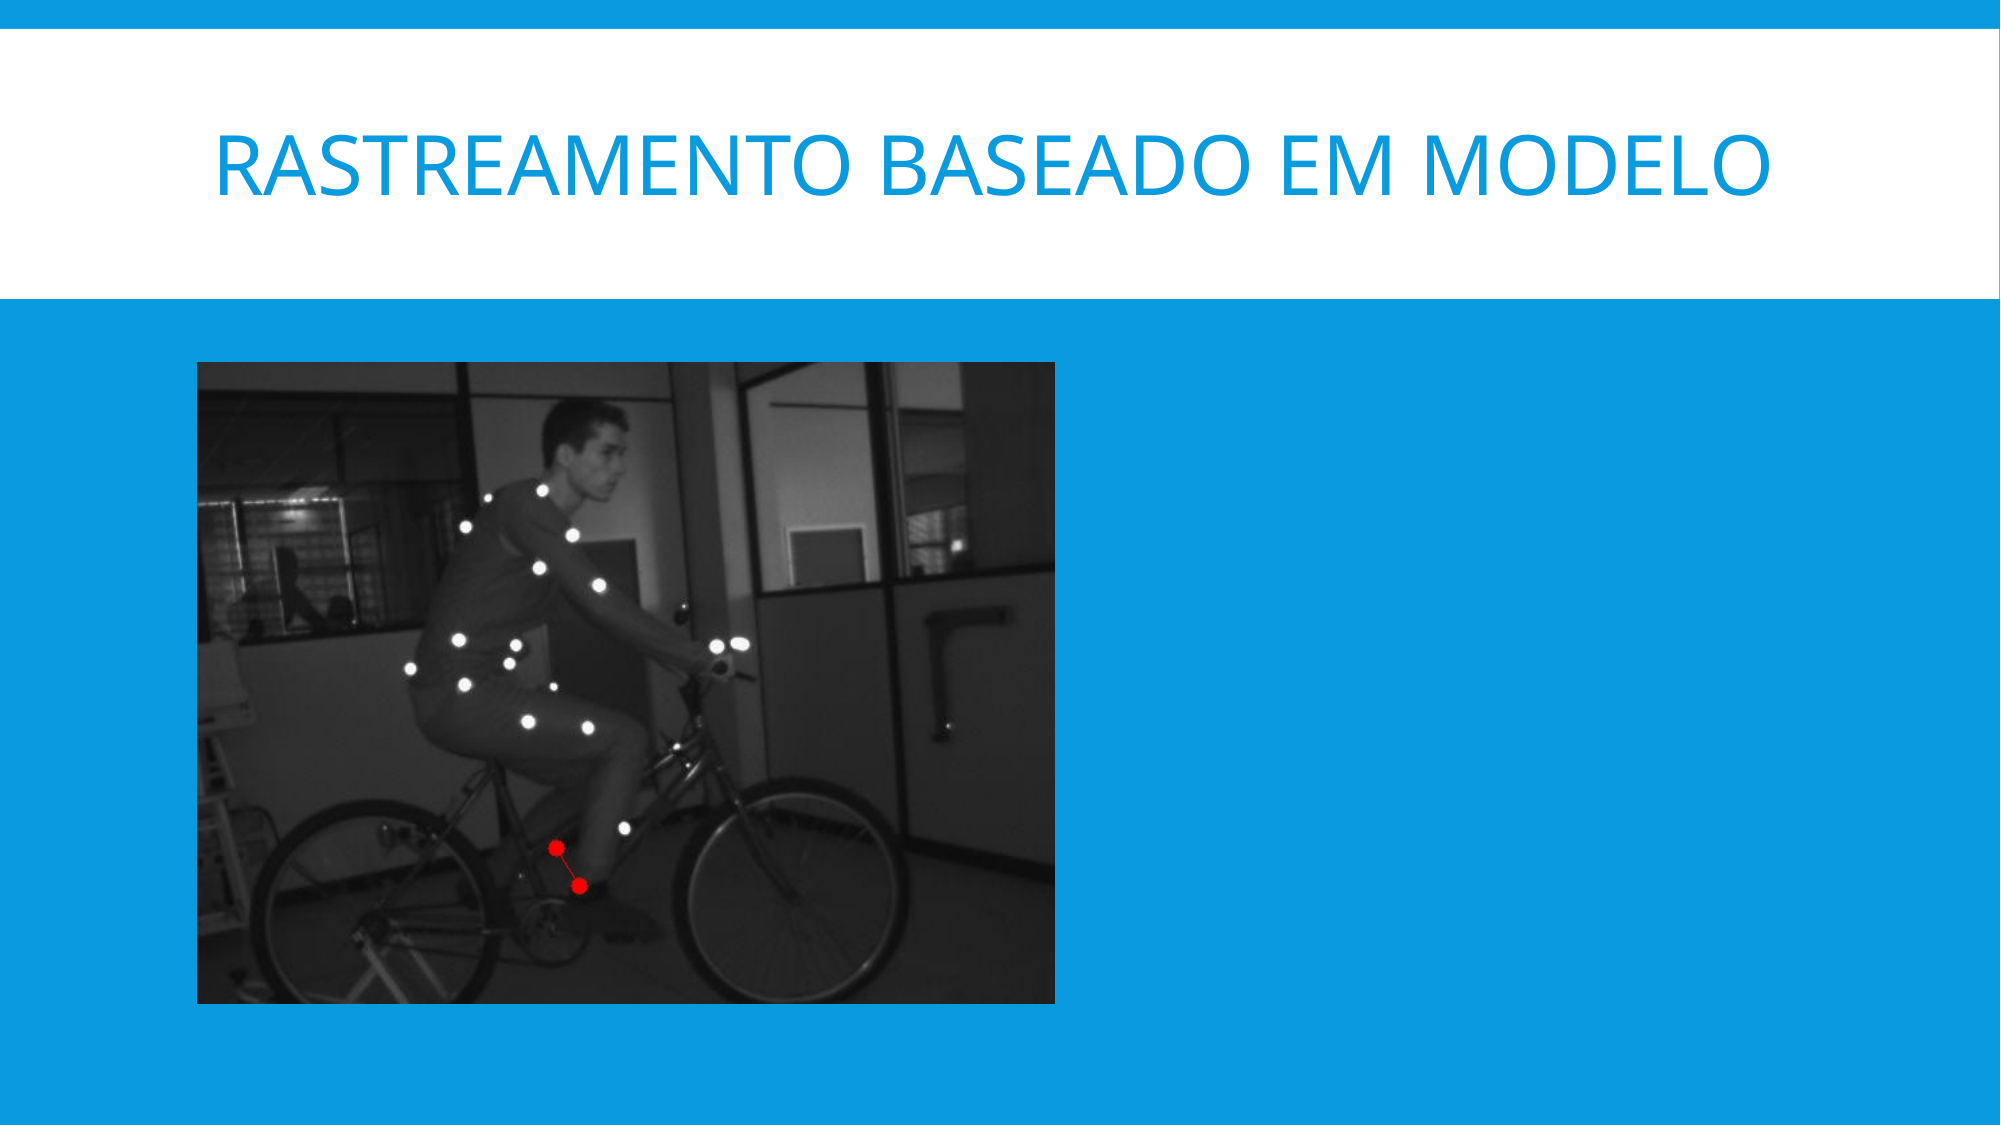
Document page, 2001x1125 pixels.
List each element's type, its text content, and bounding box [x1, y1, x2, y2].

title Rastreamento baseado em modelo [197, 46, 1803, 295]
picture [198, 363, 1054, 1003]
